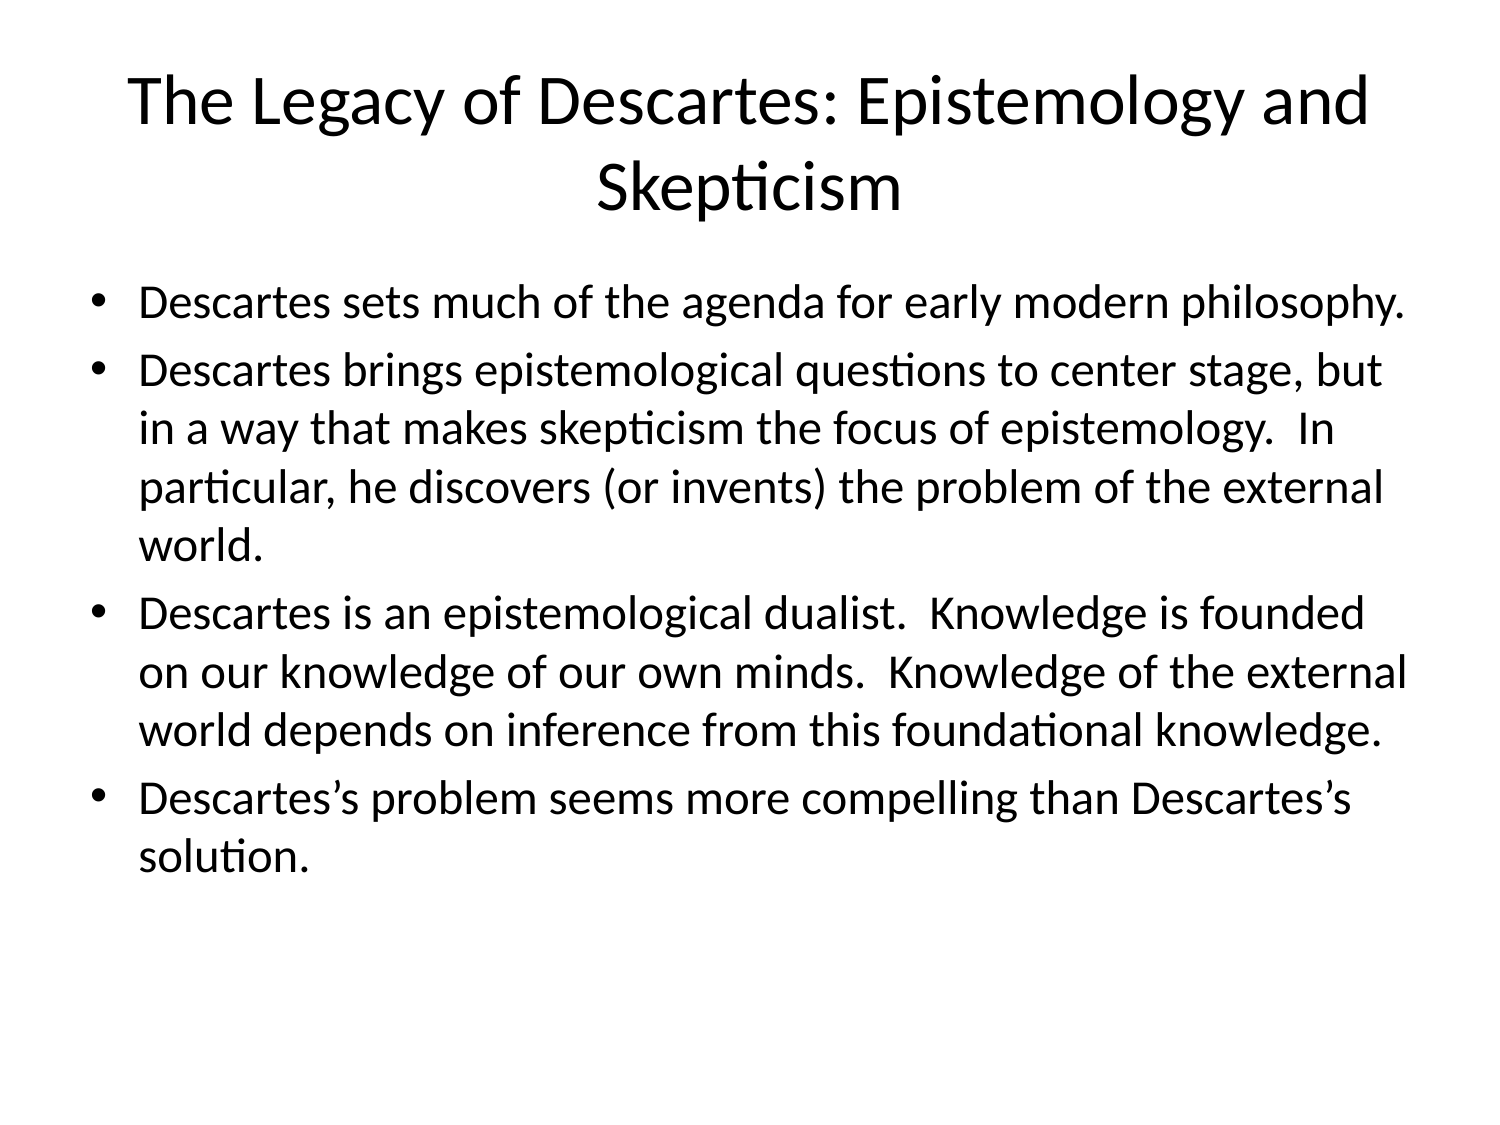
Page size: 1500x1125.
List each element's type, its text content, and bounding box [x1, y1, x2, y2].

title The Legacy of Descartes: Epistemology and Skepticism [75, 45, 1425, 233]
list Descartes sets much of the agenda for early modern philosophy. Descartes brings epistemological questions to center stage, but in a way that makes skepticism the focus of epistemology. In particular, he discovers (or invents) the problem of the external world. Descartes is an epistemological dualist. Knowledge is founded on our knowledge of our own minds. Knowledge of the external world depends on inference from this foundational knowledge. Descartes’s problem seems more compelling than Descartes’s solution. [75, 262, 1425, 1005]
